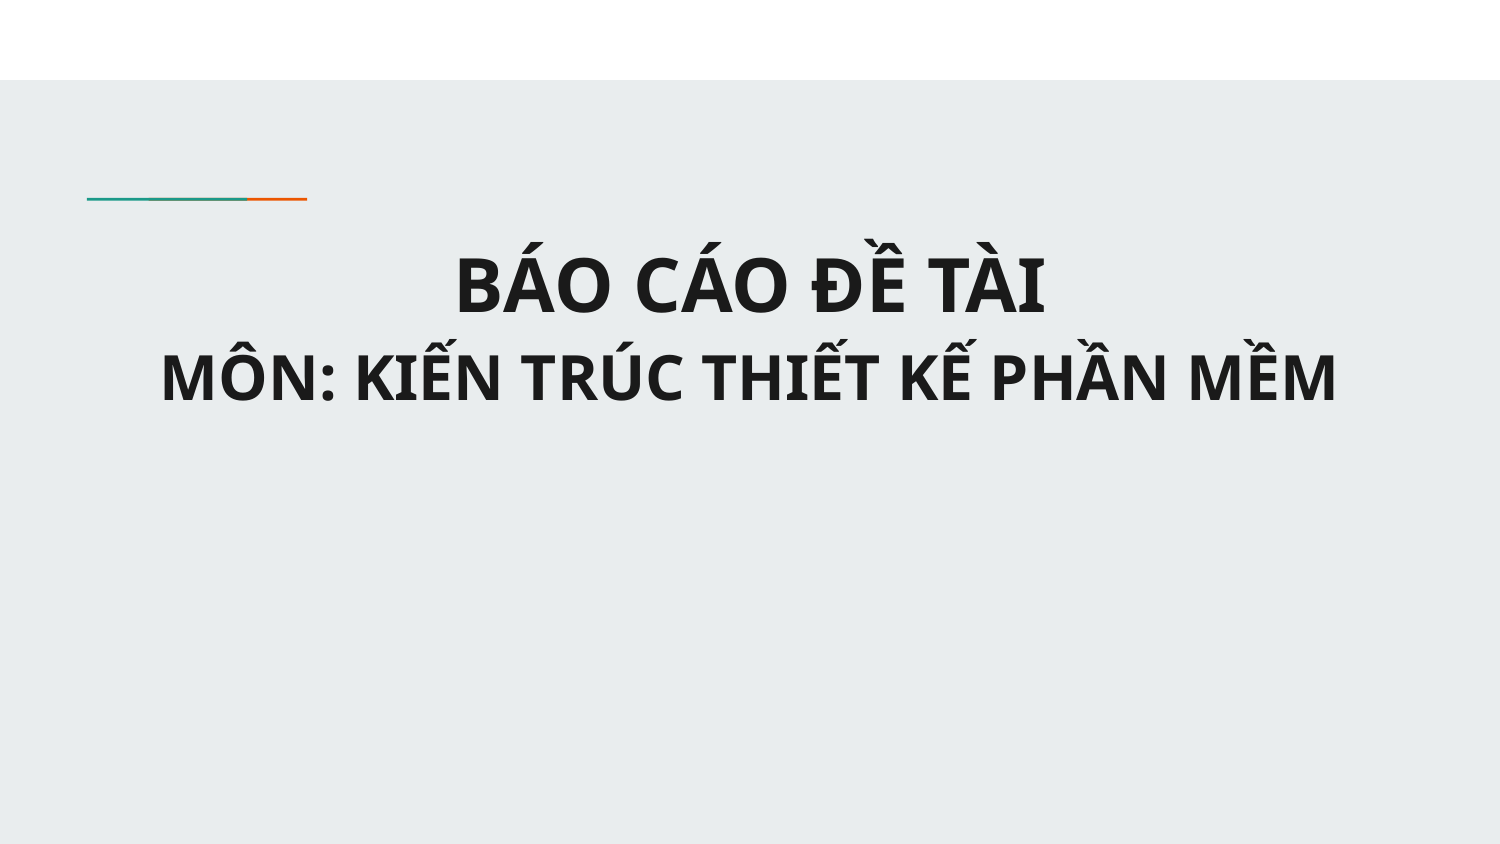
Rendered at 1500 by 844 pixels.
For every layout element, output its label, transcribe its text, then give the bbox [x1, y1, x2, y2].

title BÁO CÁO ĐỀ TÀI MÔN: KIẾN TRÚC THIẾT KẾ PHẦN MỀM [119, 216, 1381, 778]
